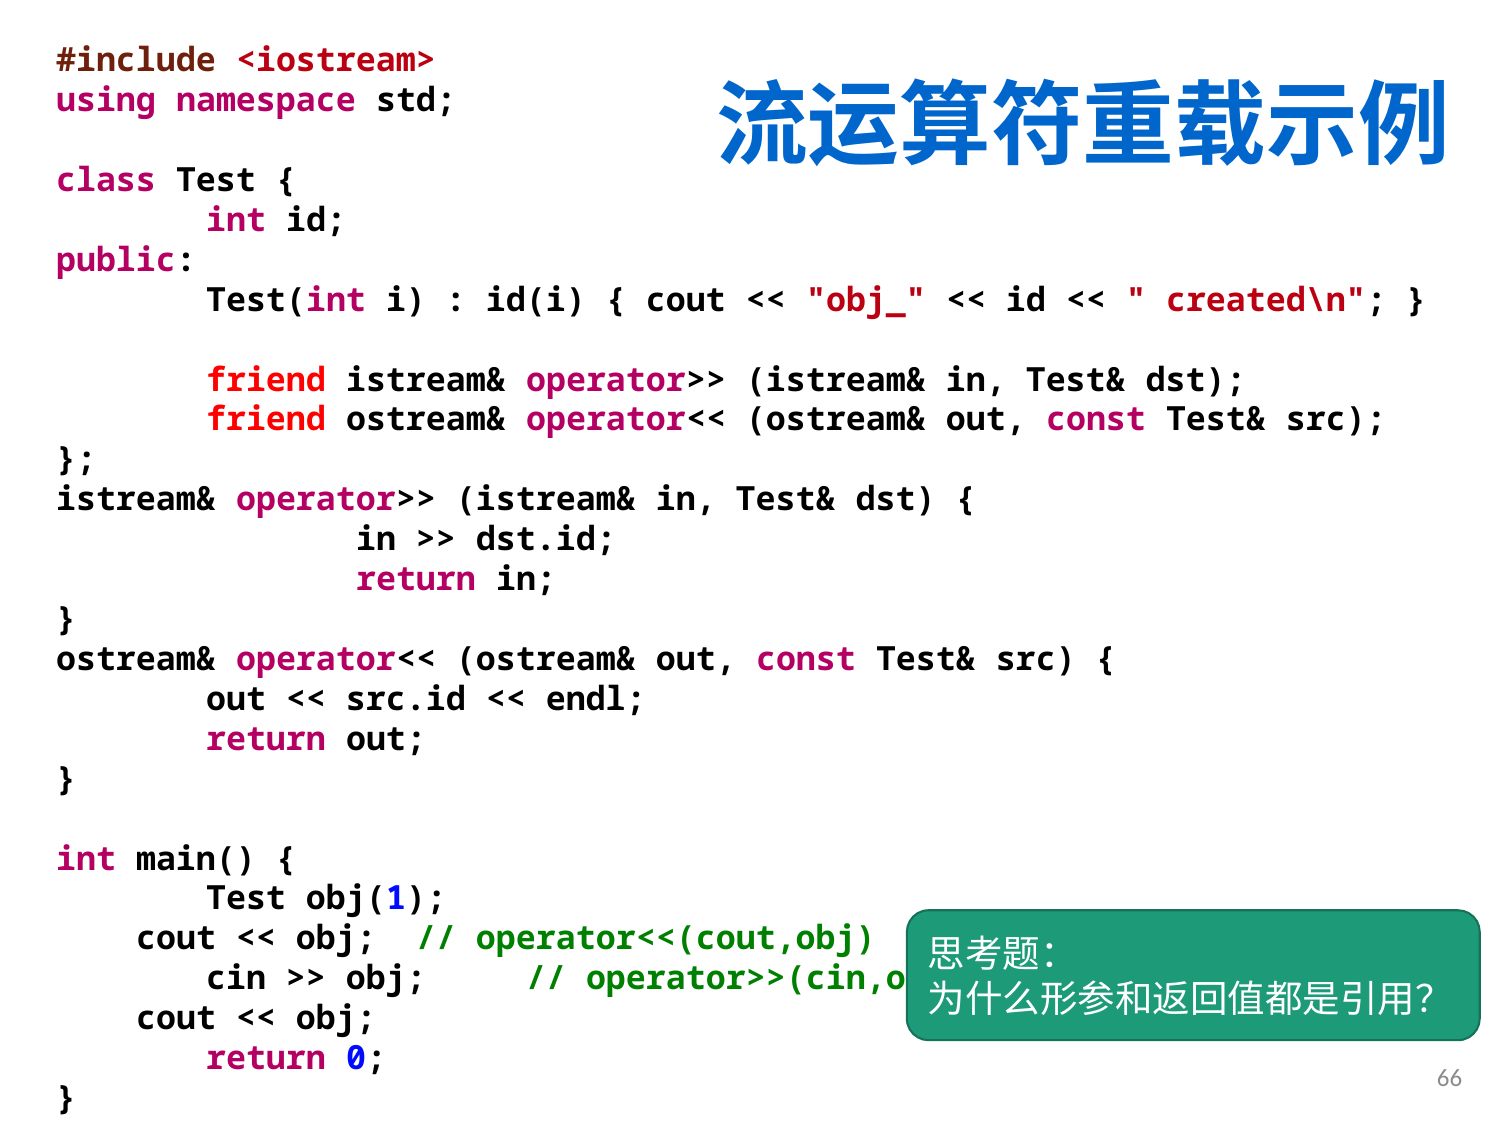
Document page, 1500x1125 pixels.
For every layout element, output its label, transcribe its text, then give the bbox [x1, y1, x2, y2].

text_box #include <iostream> using namespace std; class Test { int id; public: Test(int i) : id(i) { cout << "obj_" << id << " created\n"; } friend istream& operator>> (istream& in, Test& dst); friend ostream& operator<< (ostream& out, const Test& src); }; istream& operator>> (istream& in, Test& dst) { in >> dst.id; return in; } ostream& operator<< (ostream& out, const Test& src) { out << src.id << endl; return out; } int main() { Test obj(1); cout << obj; // operator<<(cout,obj) cin >> obj; // operator>>(cin,obj) cout << obj; return 0; } [41, 30, 1459, 1124]
slide_number 66 [1139, 1046, 1478, 1107]
text_box 思考题： 为什么形参和返回值都是引用？ [905, 909, 1481, 1042]
title 流运算符重载示例 [171, 19, 1465, 237]
